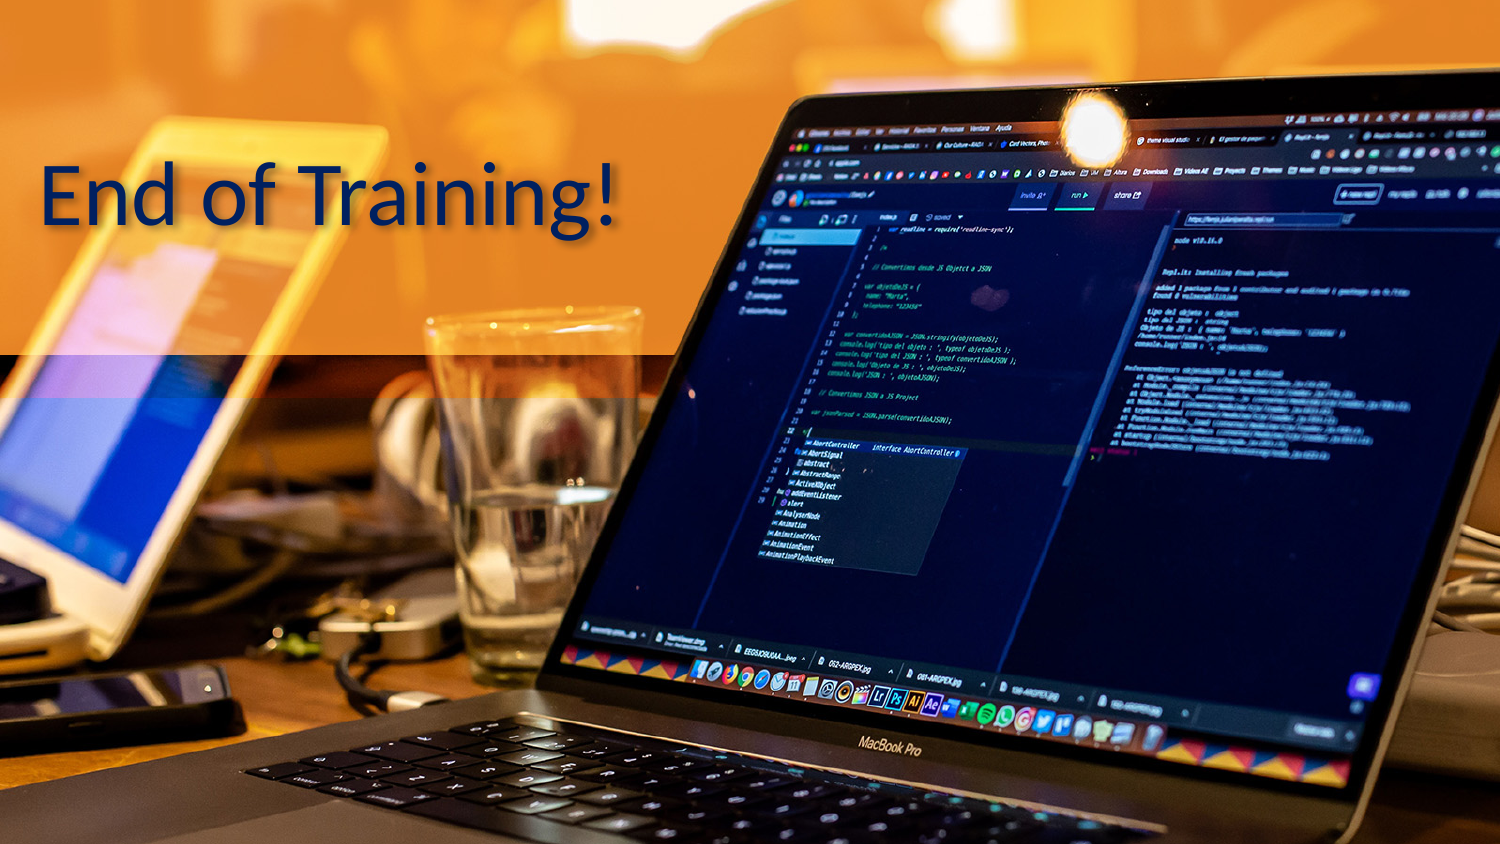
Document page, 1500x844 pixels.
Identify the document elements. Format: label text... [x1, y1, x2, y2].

title End of Training! [23, 46, 1051, 332]
picture [0, 0, 1500, 844]
